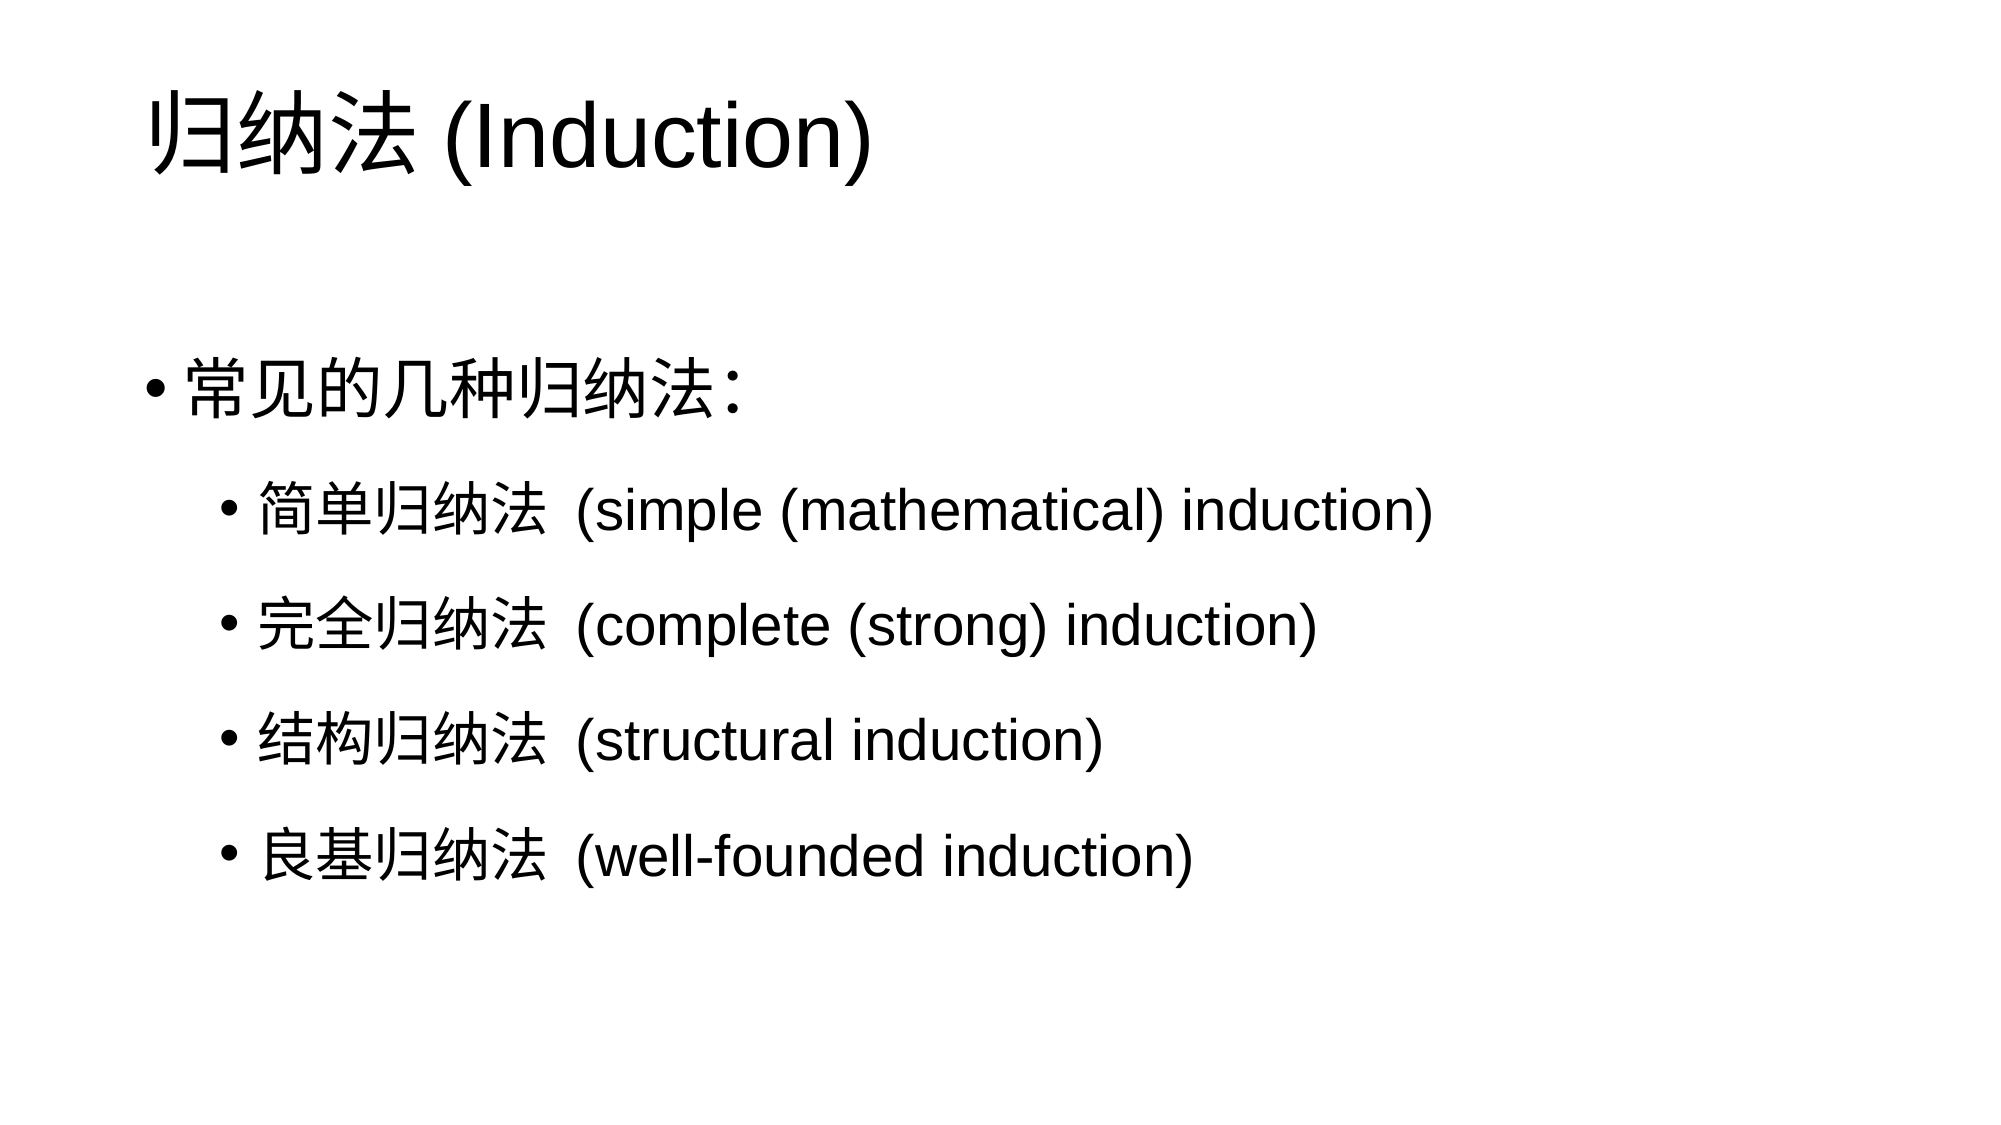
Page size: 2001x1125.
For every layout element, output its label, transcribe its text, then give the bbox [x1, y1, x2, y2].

list 常见的几种归纳法： 简单归纳法 (simple (mathematical) induction) 完全归纳法 (complete (strong) induction) 结构归纳法 (structural induction) 良基归纳法 (well-founded induction) [136, 298, 1863, 1014]
title 归纳法(Induction) [136, 28, 1863, 248]
